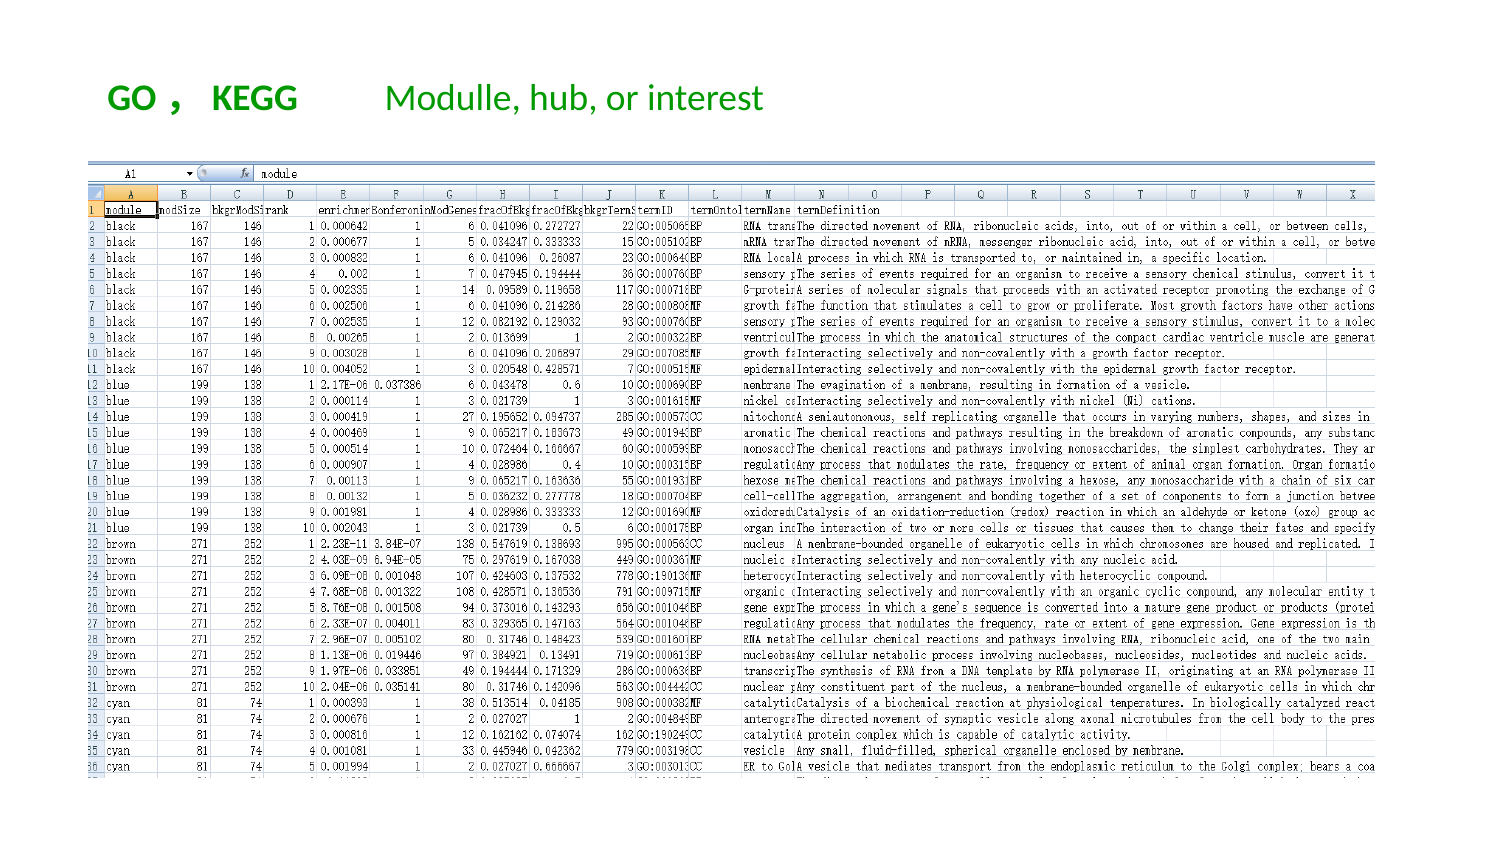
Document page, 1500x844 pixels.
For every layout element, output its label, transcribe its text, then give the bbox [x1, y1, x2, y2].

text_box GO，KEGG [92, 65, 314, 126]
picture [88, 161, 1375, 779]
text_box Modulle, hub, or interest [369, 65, 980, 126]
